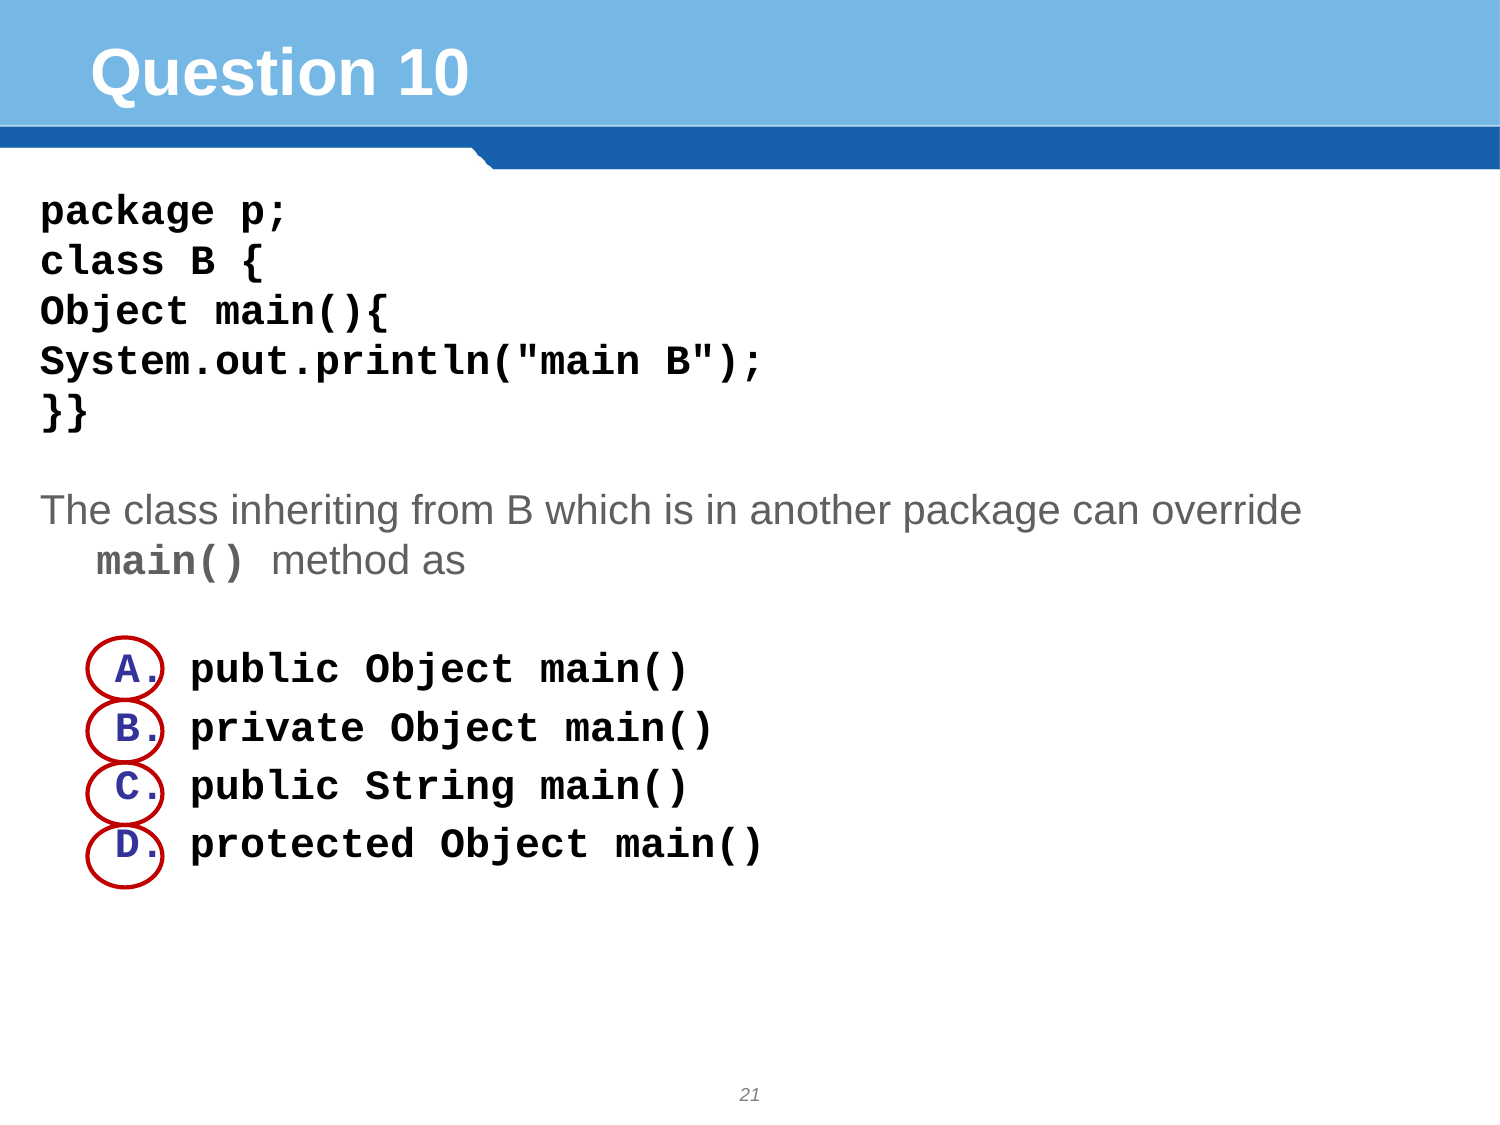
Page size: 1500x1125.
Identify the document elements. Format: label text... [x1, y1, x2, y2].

text_box [85, 822, 165, 890]
slide_number 21 [574, 1074, 926, 1115]
text_box [85, 635, 165, 700]
list package p; class B { Object main(){ System.out.println("main B"); }} The class inheriting from B which is in another package can override main() method as public Object main() private Object main() public String main() protected Object main() [24, 174, 1388, 1026]
text_box [85, 697, 165, 762]
title Question 10 [74, 0, 1426, 138]
picture [0, 0, 1500, 188]
text_box [85, 760, 165, 825]
